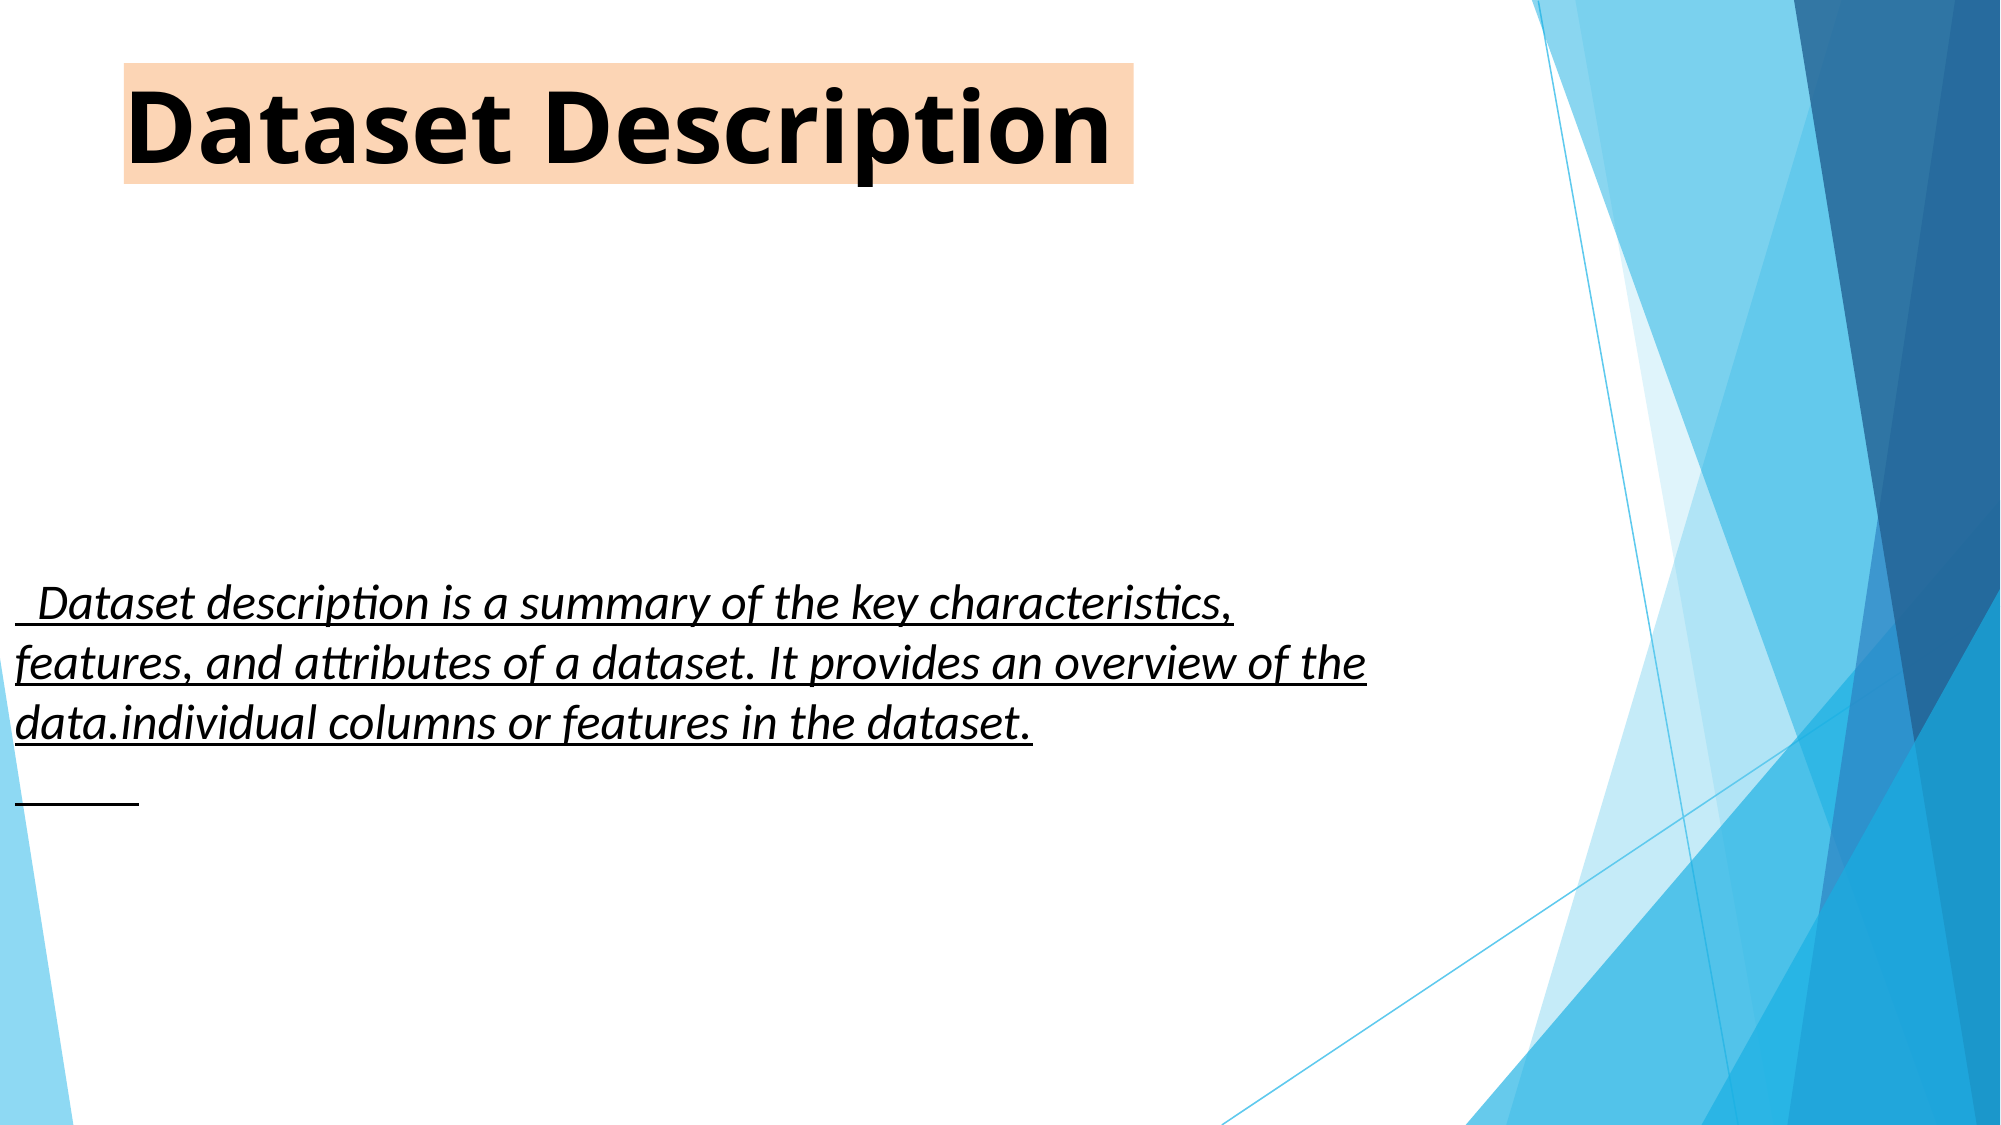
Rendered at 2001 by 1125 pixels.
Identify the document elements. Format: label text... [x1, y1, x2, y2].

text_box Dataset description is a summary of the key characteristics, features, and attributes of a dataset. It provides an overview of the data.individual columns or features in the dataset. [0, 562, 1413, 818]
title Dataset Description [123, 63, 1134, 184]
